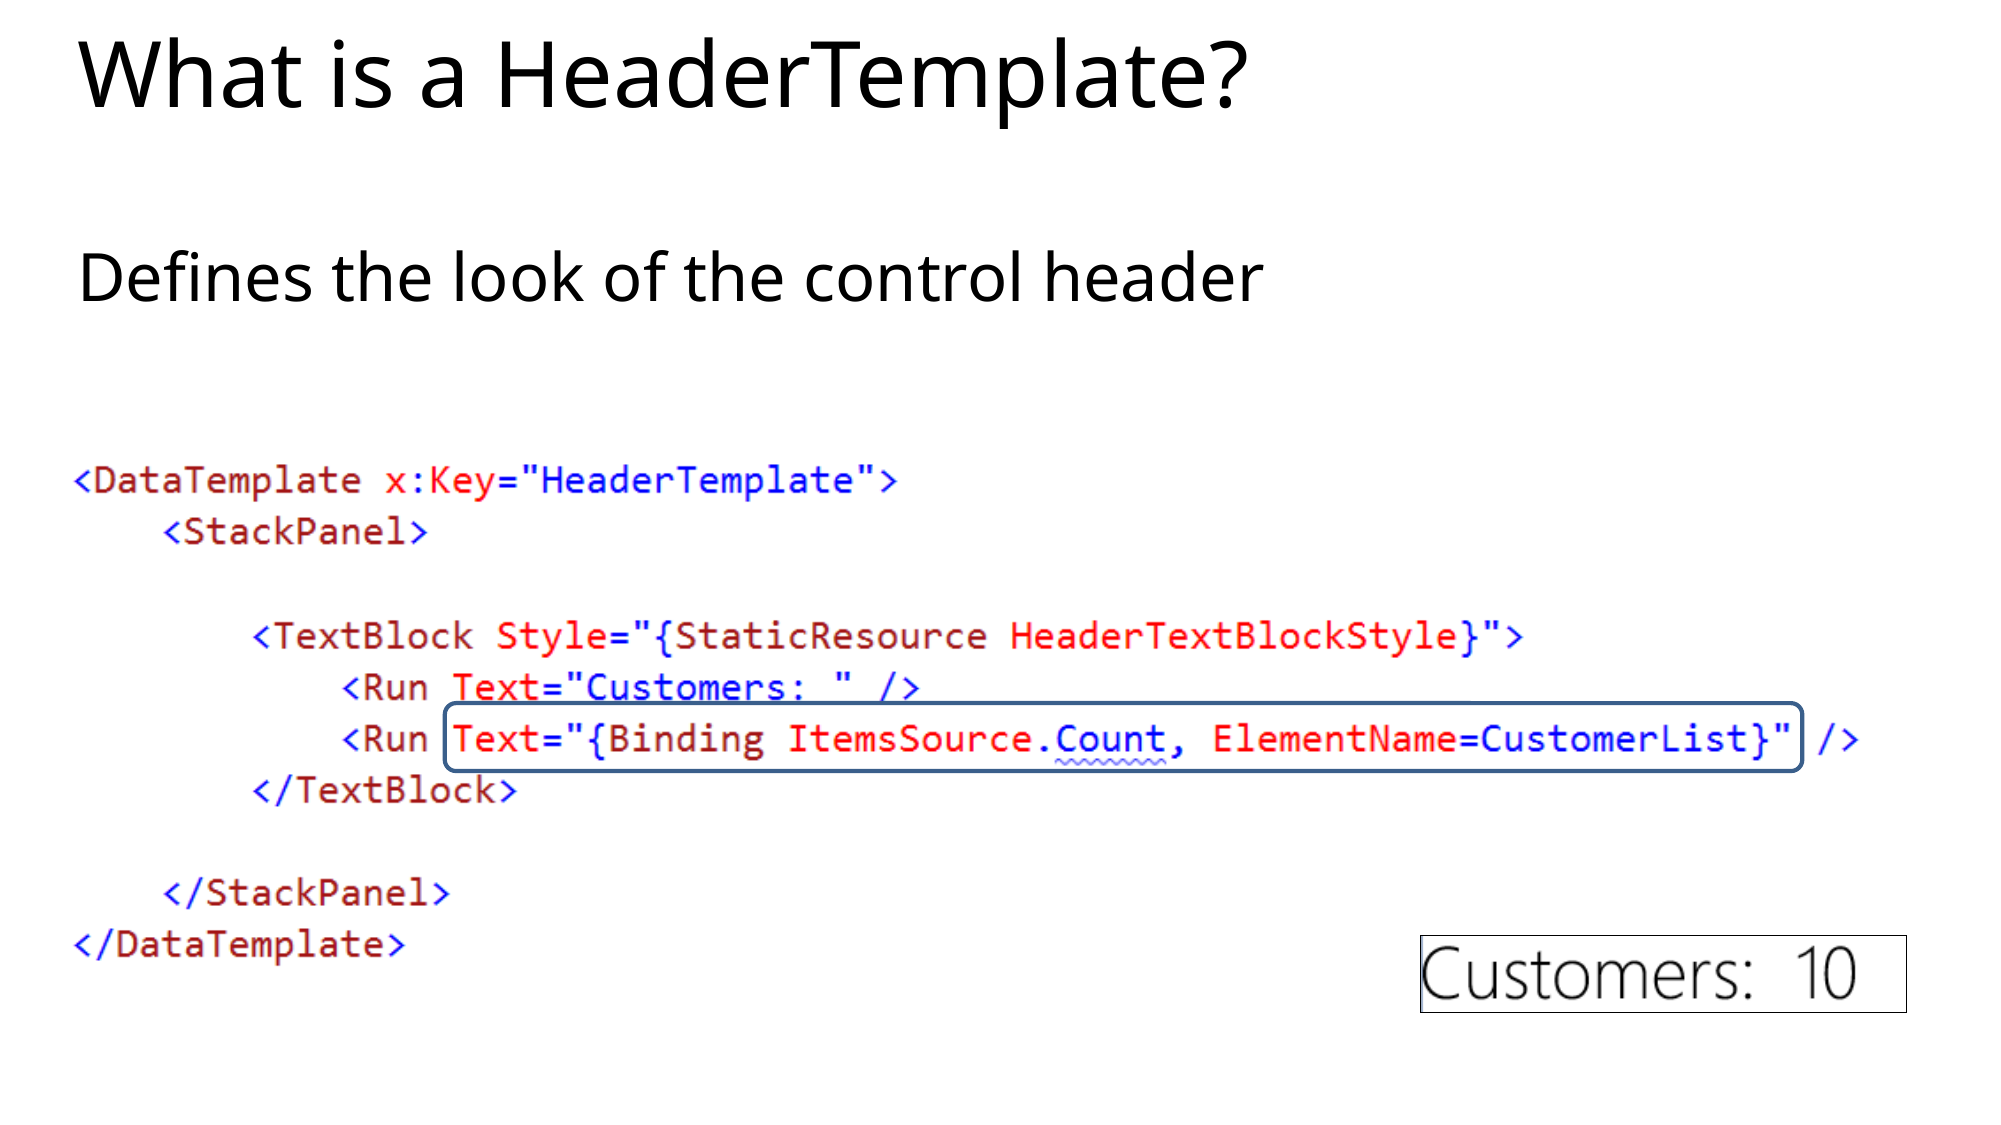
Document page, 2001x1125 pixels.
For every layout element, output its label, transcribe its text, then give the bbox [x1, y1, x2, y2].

list Defines the look of the control header [62, 227, 1953, 1096]
title What is a HeaderTemplate? [62, 29, 1953, 205]
picture [70, 456, 1907, 1013]
